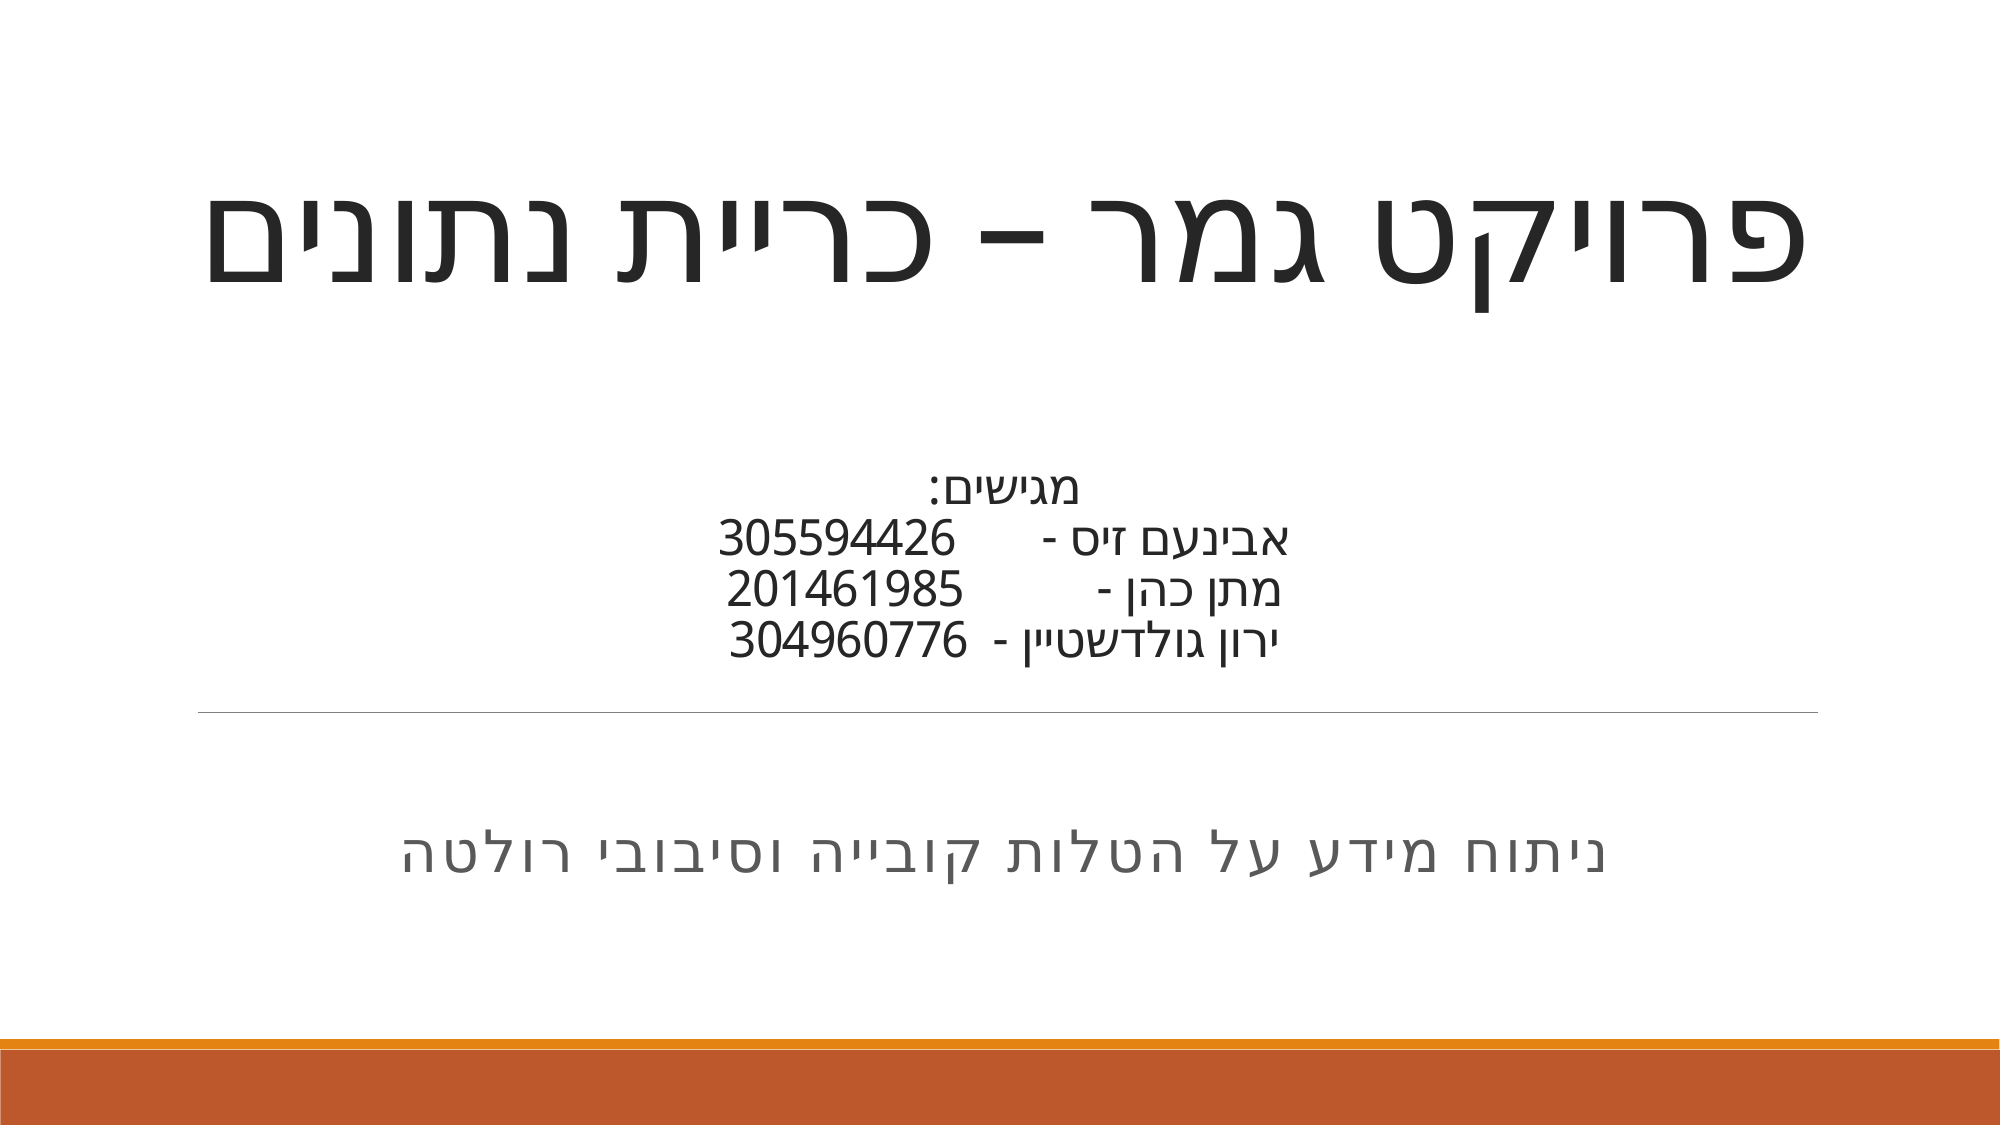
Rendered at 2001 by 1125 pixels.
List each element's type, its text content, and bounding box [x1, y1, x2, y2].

subtitle ניתוח מידע על הטלות קובייה וסיבובי רולטה [180, 815, 1830, 956]
title פרויקט גמר – כריית נתונים מגישים: אבינעם זיס - 305594426 מתן כהן - 201461985 ירון גולדשטיין - 304960776 [180, 144, 1830, 676]
